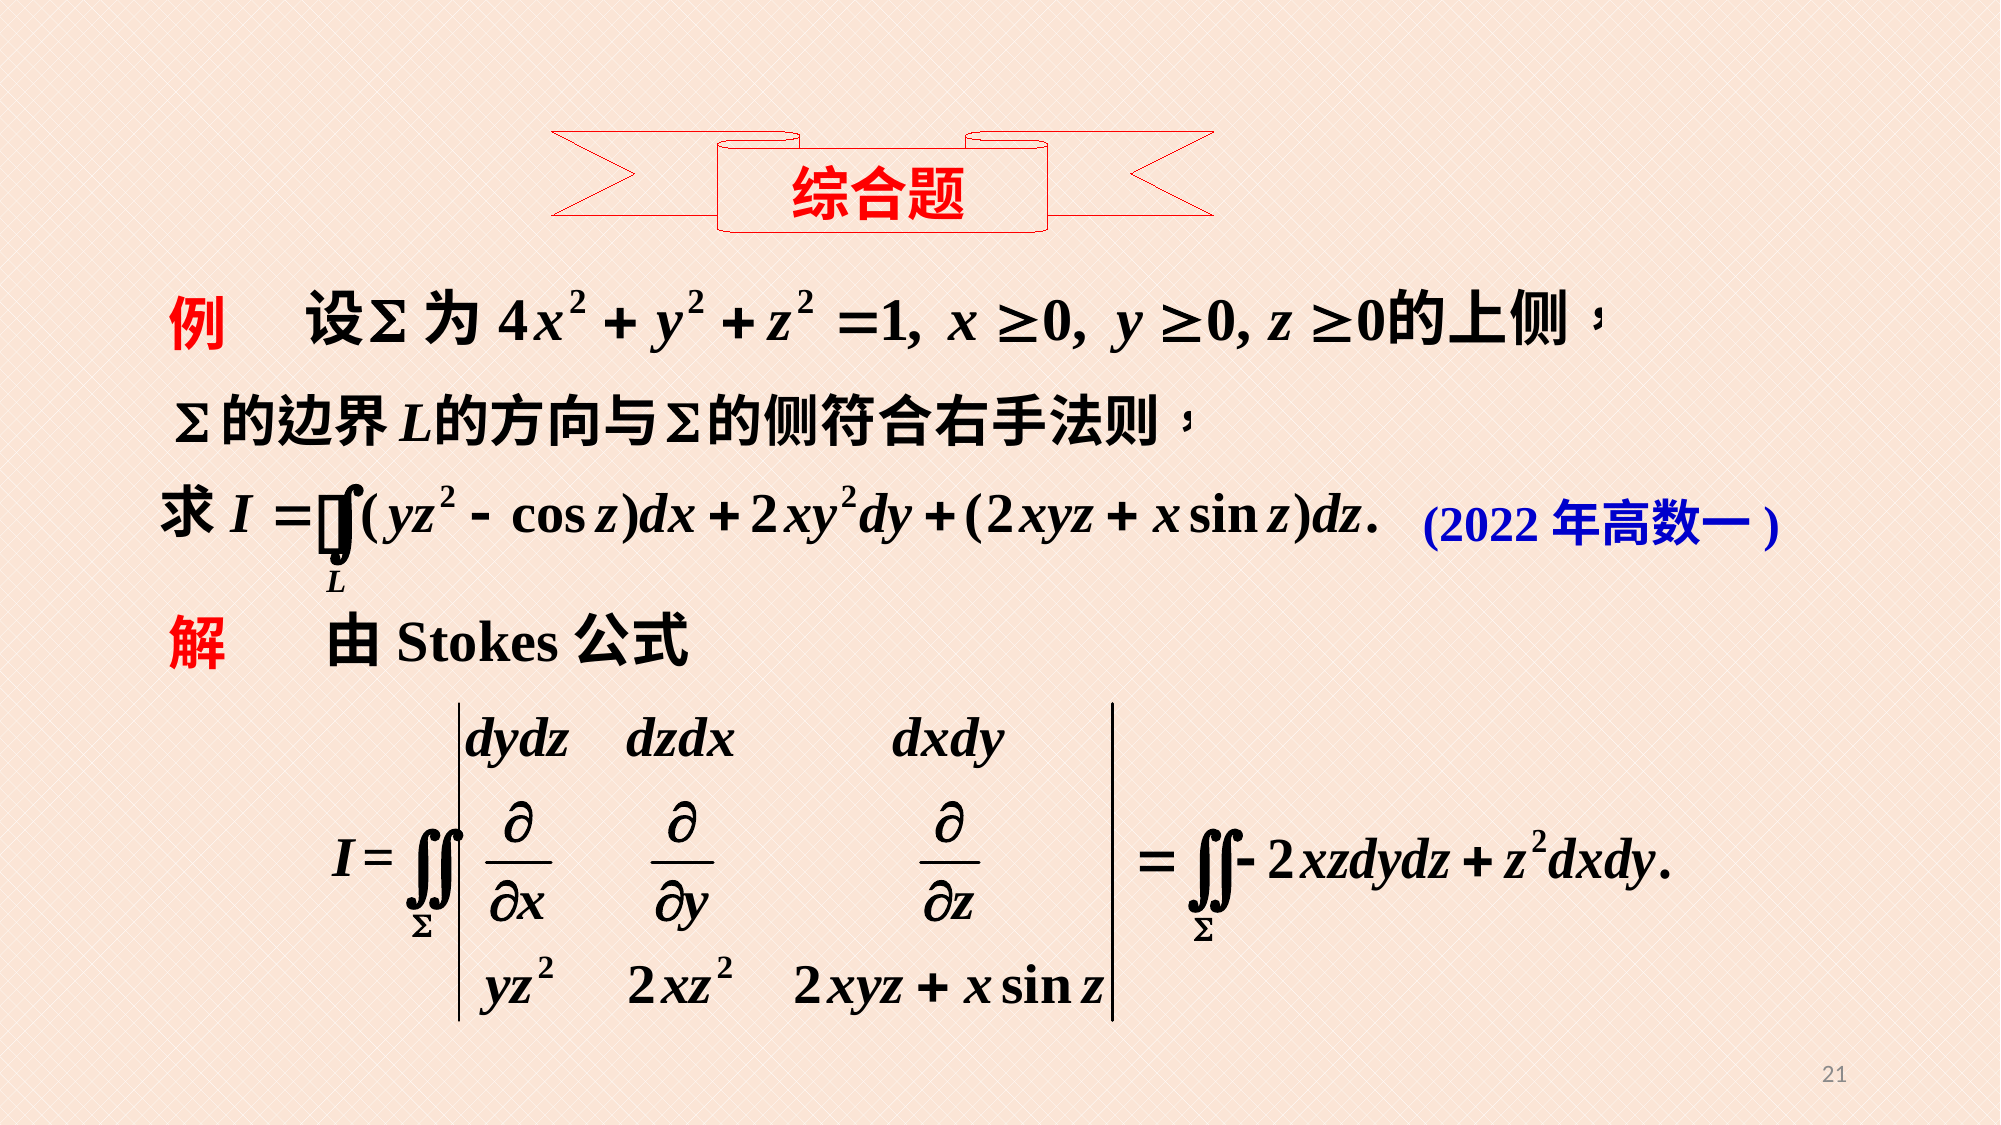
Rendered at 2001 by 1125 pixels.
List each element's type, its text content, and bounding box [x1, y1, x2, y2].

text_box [551, 131, 1214, 235]
text_box 例 [153, 279, 242, 364]
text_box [152, 462, 1388, 603]
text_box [168, 385, 1191, 465]
slide_number 21 [1412, 1042, 1863, 1103]
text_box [321, 690, 1128, 1031]
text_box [297, 275, 1602, 366]
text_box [1128, 806, 1679, 952]
text_box 由Stokes公式 [309, 603, 705, 681]
text_box 解 [122, 598, 273, 684]
text_box (2022年高数一) [1407, 484, 1795, 559]
